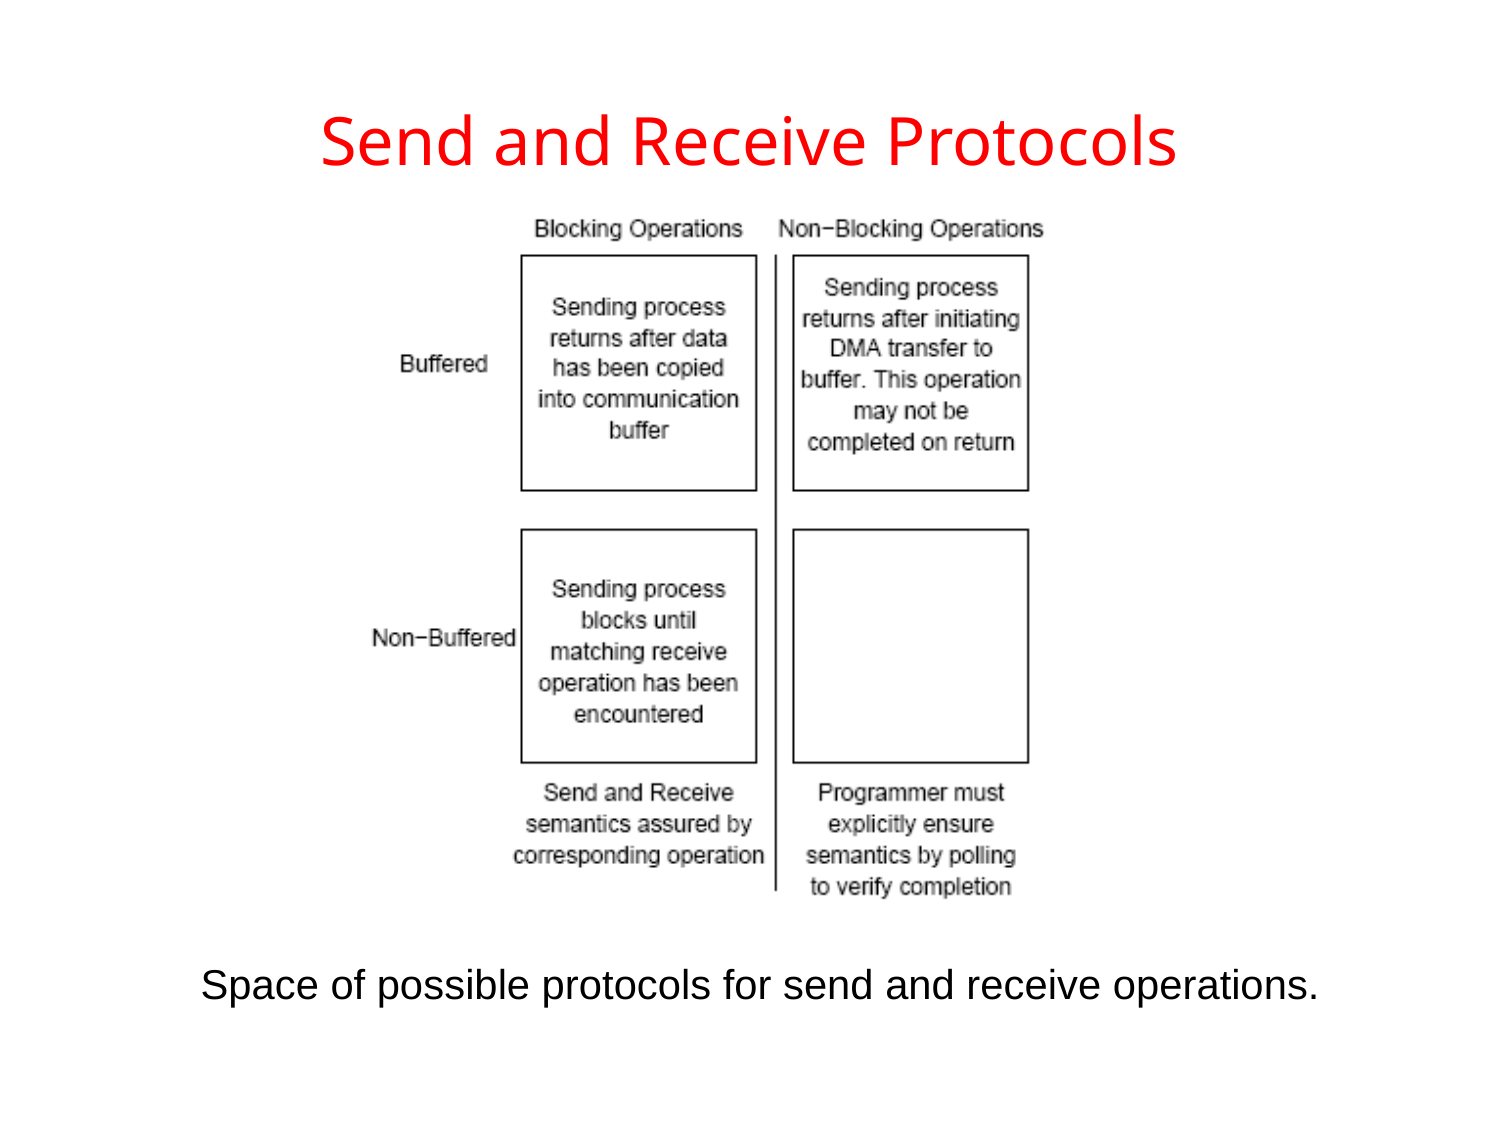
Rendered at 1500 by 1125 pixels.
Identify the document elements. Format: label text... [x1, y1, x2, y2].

title Send and Receive Protocols [75, 45, 1425, 233]
picture [299, 212, 1190, 911]
text_box Space of possible protocols for send and receive operations. [185, 950, 1335, 1015]
